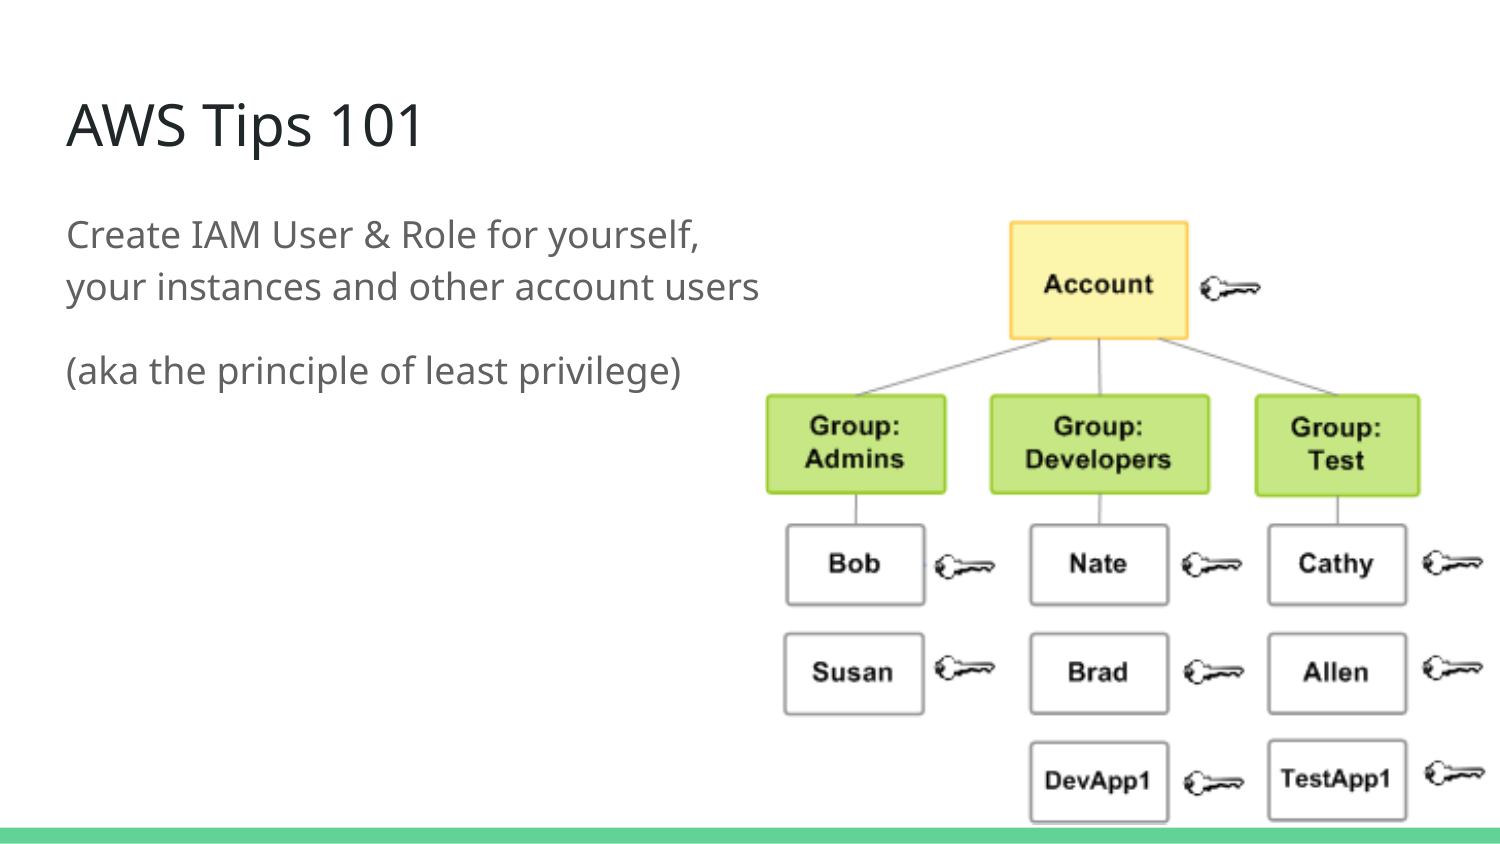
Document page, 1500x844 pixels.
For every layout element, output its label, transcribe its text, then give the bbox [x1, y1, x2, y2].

list Create IAM User & Role for yourself, your instances and other account users (aka the principle of least privilege) [51, 189, 763, 750]
title AWS Tips 101 [51, 72, 1449, 167]
picture [765, 188, 1500, 825]
